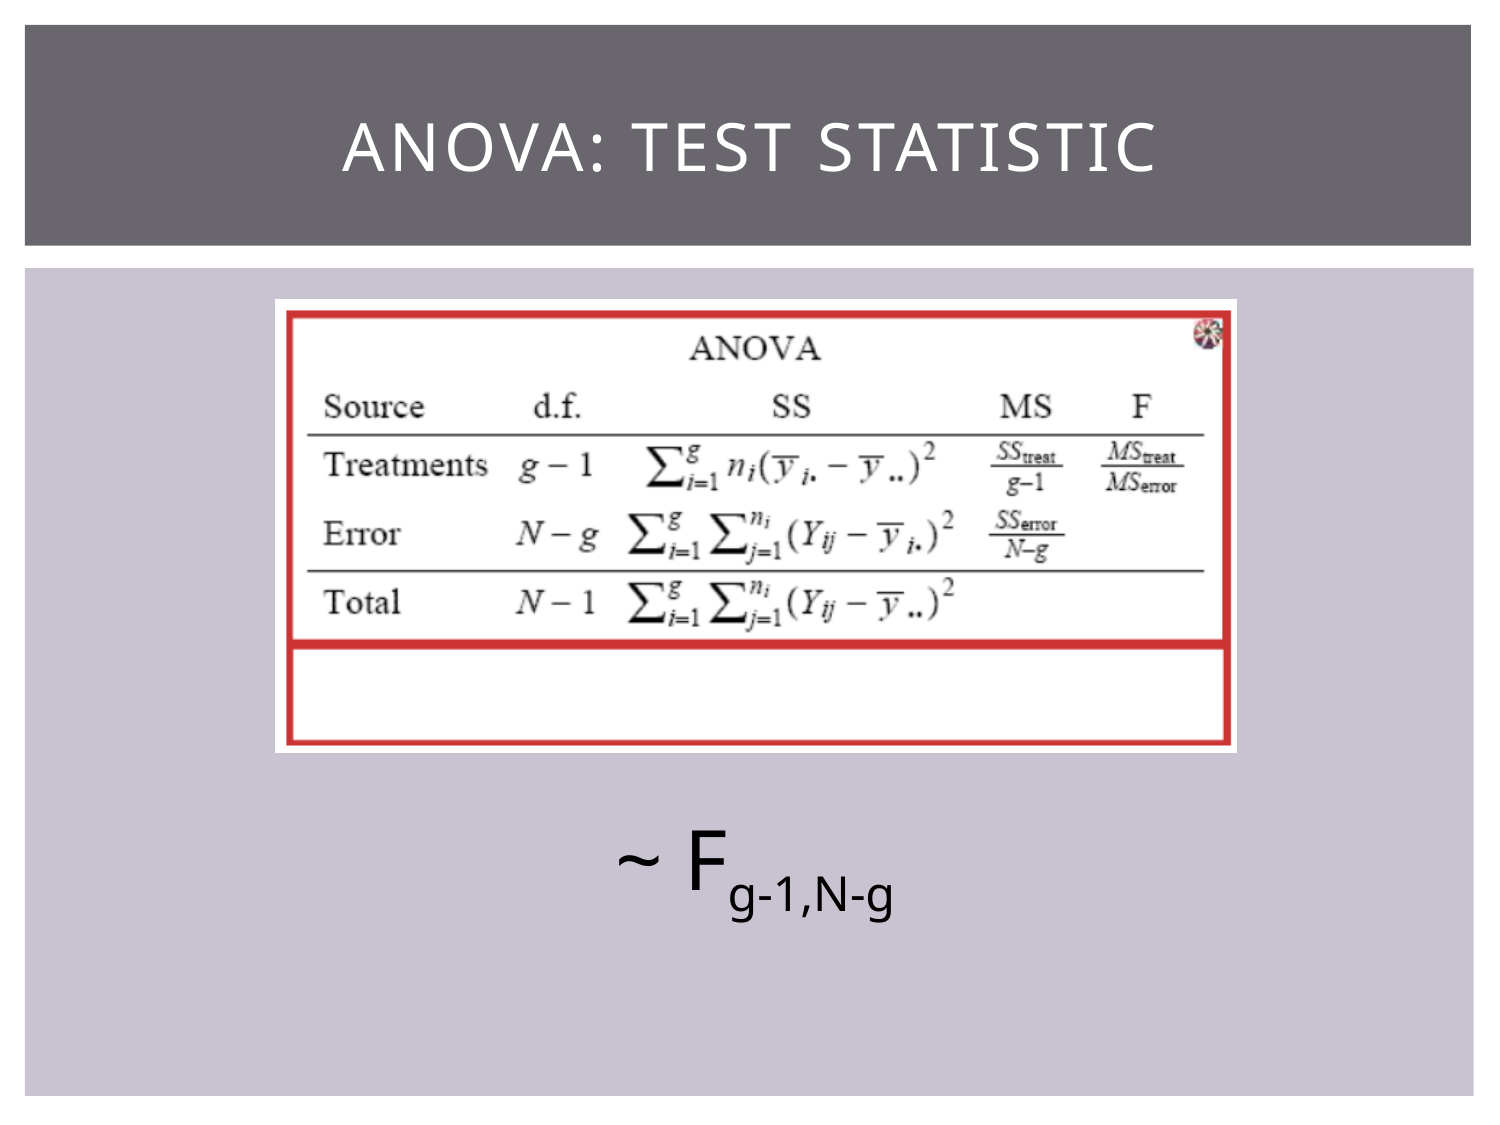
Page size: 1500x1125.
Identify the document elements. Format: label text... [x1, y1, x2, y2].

picture [274, 299, 1237, 753]
title ANOVA: TEST STATISTIC [62, 58, 1438, 232]
